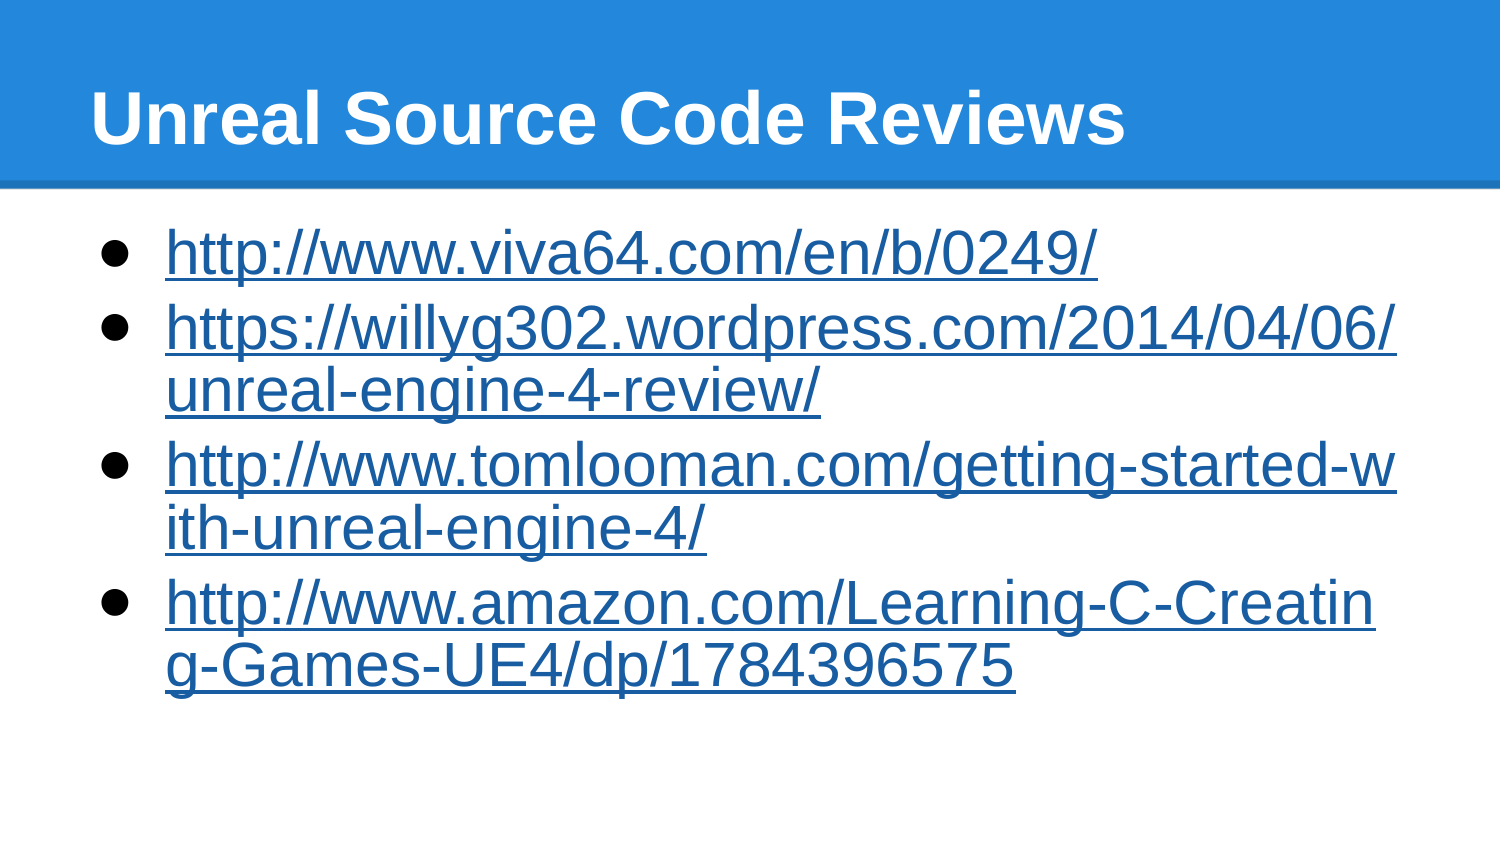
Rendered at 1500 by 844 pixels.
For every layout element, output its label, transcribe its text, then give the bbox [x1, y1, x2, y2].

list http://www.viva64.com/en/b/0249/ https://willyg302.wordpress.com/2014/04/06/unreal-engine-4-review/ http://www.tomlooman.com/getting-started-with-unreal-engine-4/ http://www.amazon.com/Learning-C-Creating-Games-UE4/dp/1784396575 [75, 196, 1425, 808]
title Unreal Source Code Reviews [75, 33, 1425, 175]
